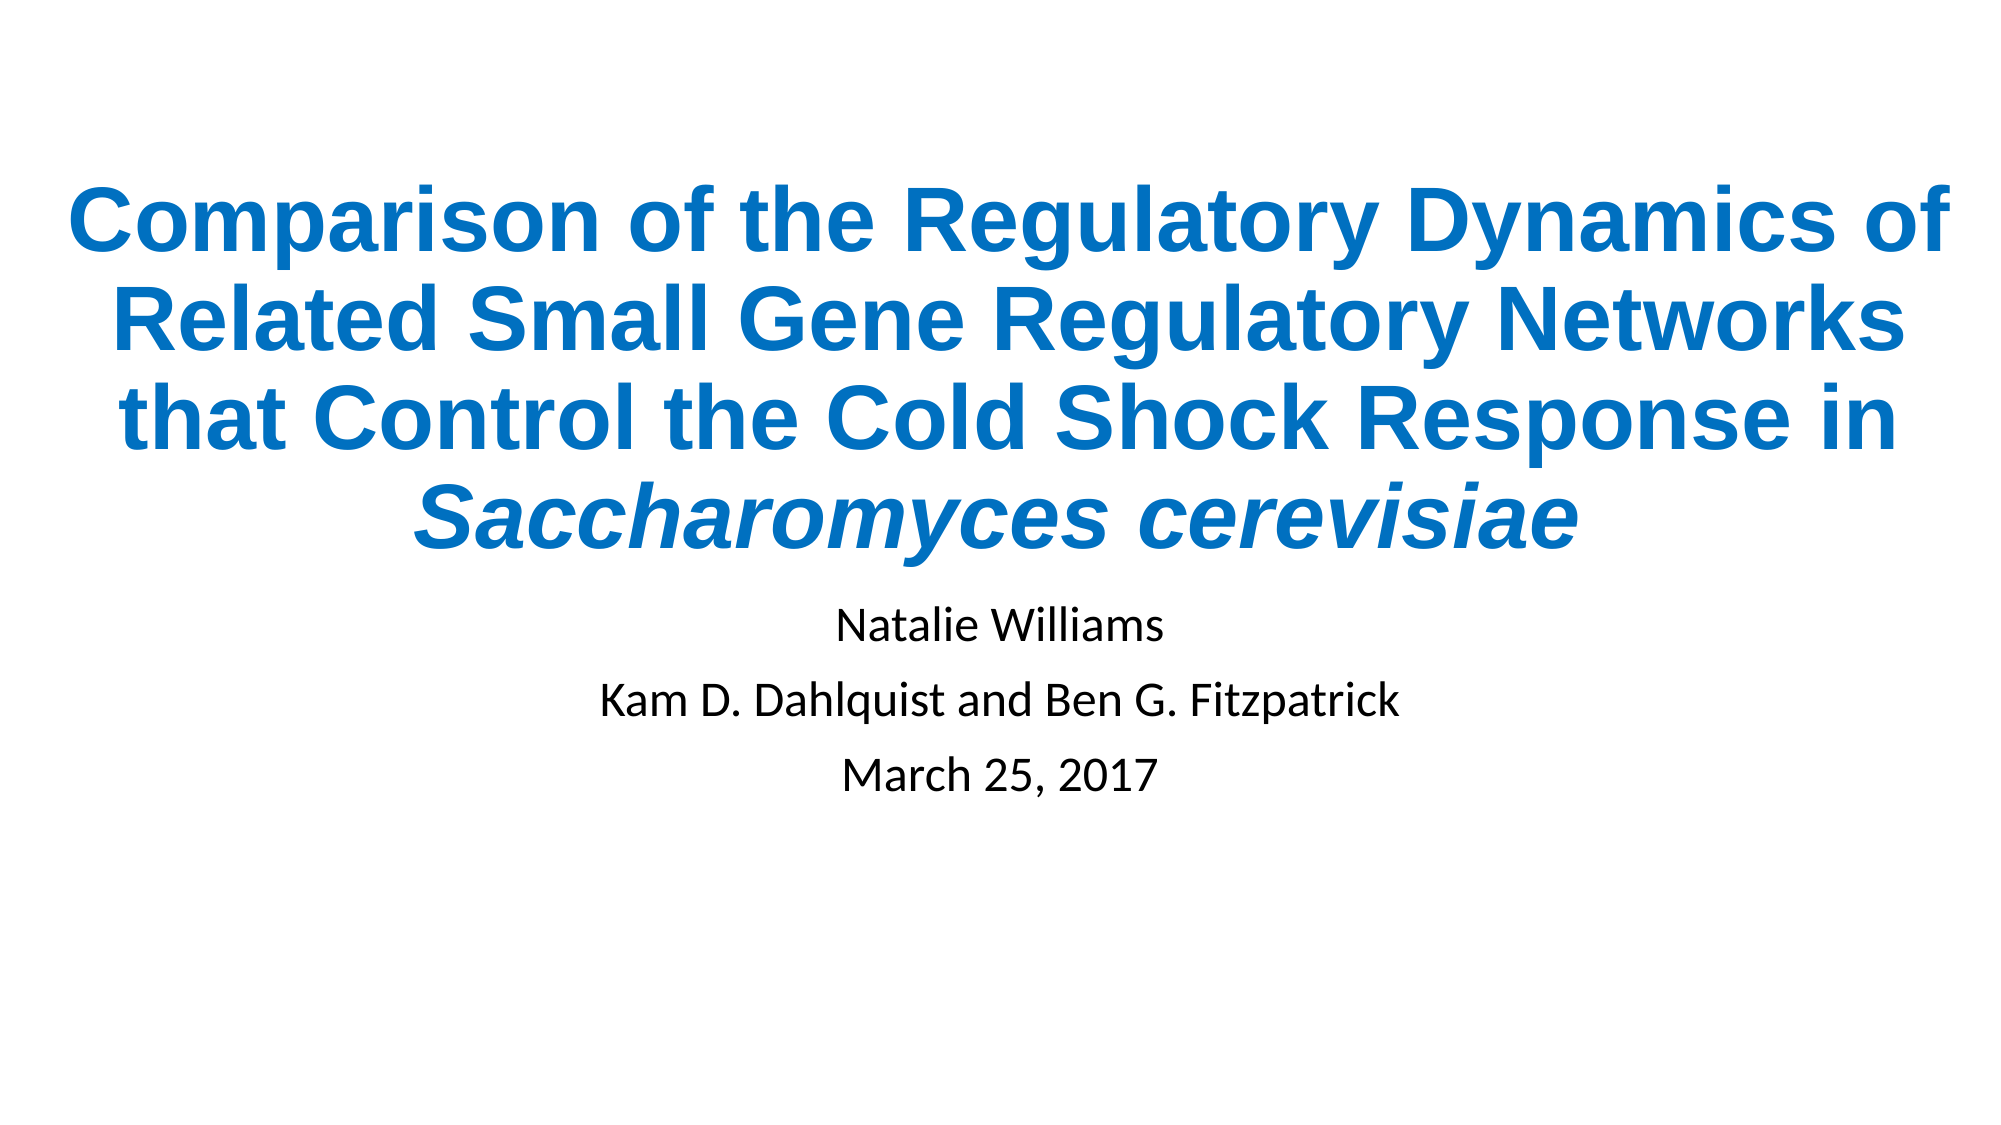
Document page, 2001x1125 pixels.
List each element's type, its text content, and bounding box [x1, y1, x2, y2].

subtitle Natalie Williams Kam D. Dahlquist and Ben G. Fitzpatrick March 25, 2017 [249, 590, 1750, 863]
title Comparison of the Regulatory Dynamics of Related Small Gene Regulatory Networks that Control the Cold Shock Response in Saccharomyces cerevisiae [21, 65, 2000, 576]
